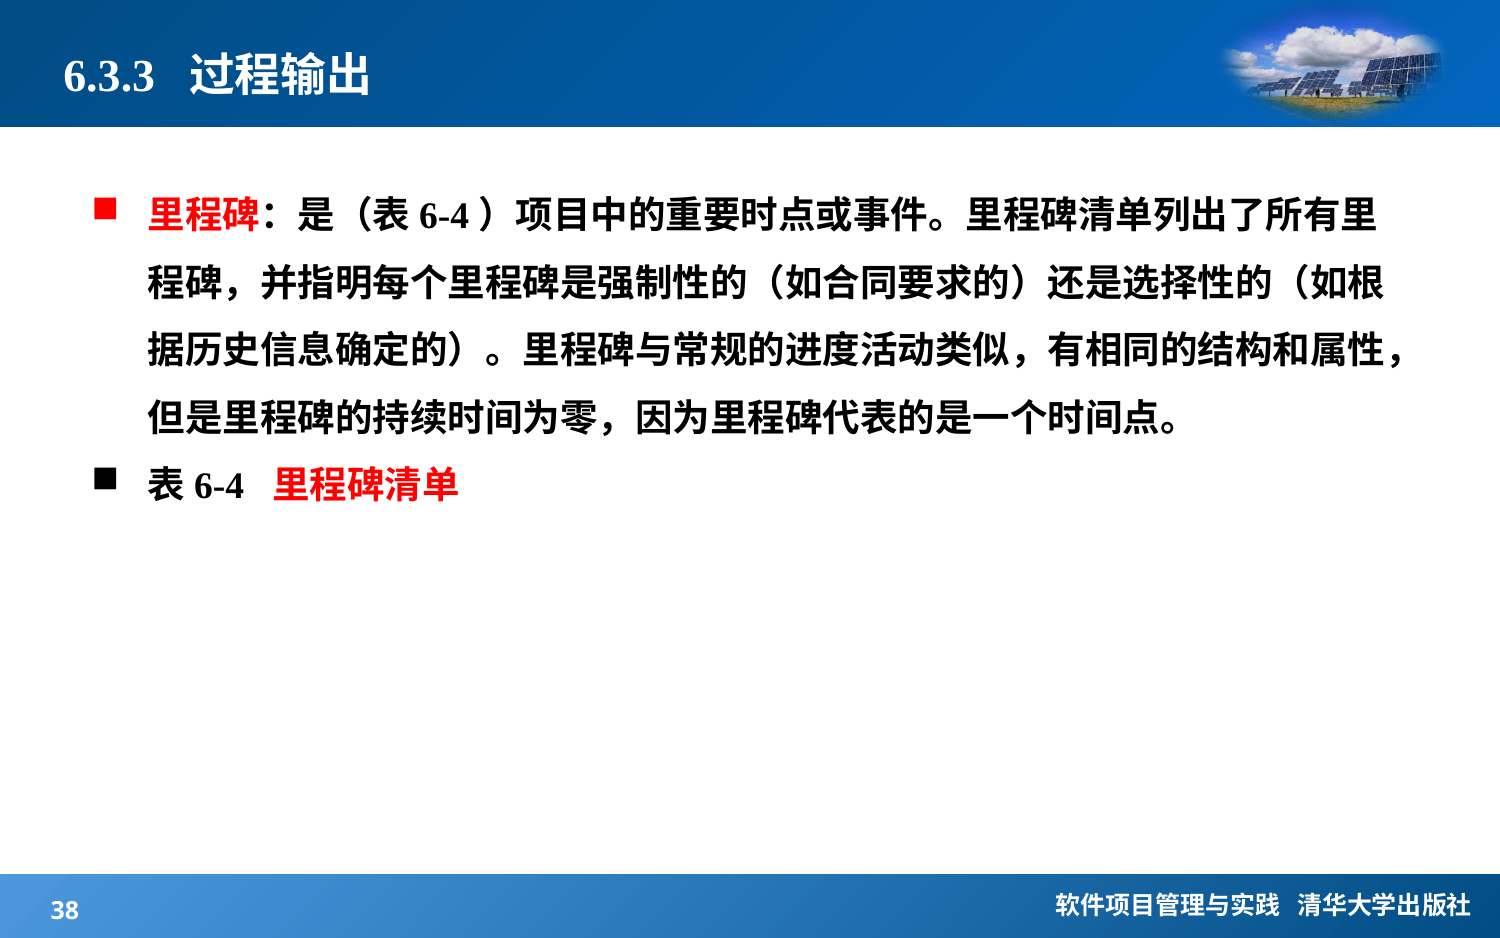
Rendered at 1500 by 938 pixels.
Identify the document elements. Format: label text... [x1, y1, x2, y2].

text_box 里程碑：是（表6-4）项目中的重要时点或事件。里程碑清单列出了所有里程碑，并指明每个里程碑是强制性的（如合同要求的）还是选择性的（如根据历史信息确定的）。里程碑与常规的进度活动类似，有相同的结构和属性，但是里程碑的持续时间为零，因为里程碑代表的是一个时间点。 表6-4 里程碑清单 [76, 161, 1424, 748]
title 6.3.3 过程输出 [48, 19, 1140, 127]
picture [1233, 6, 1433, 113]
